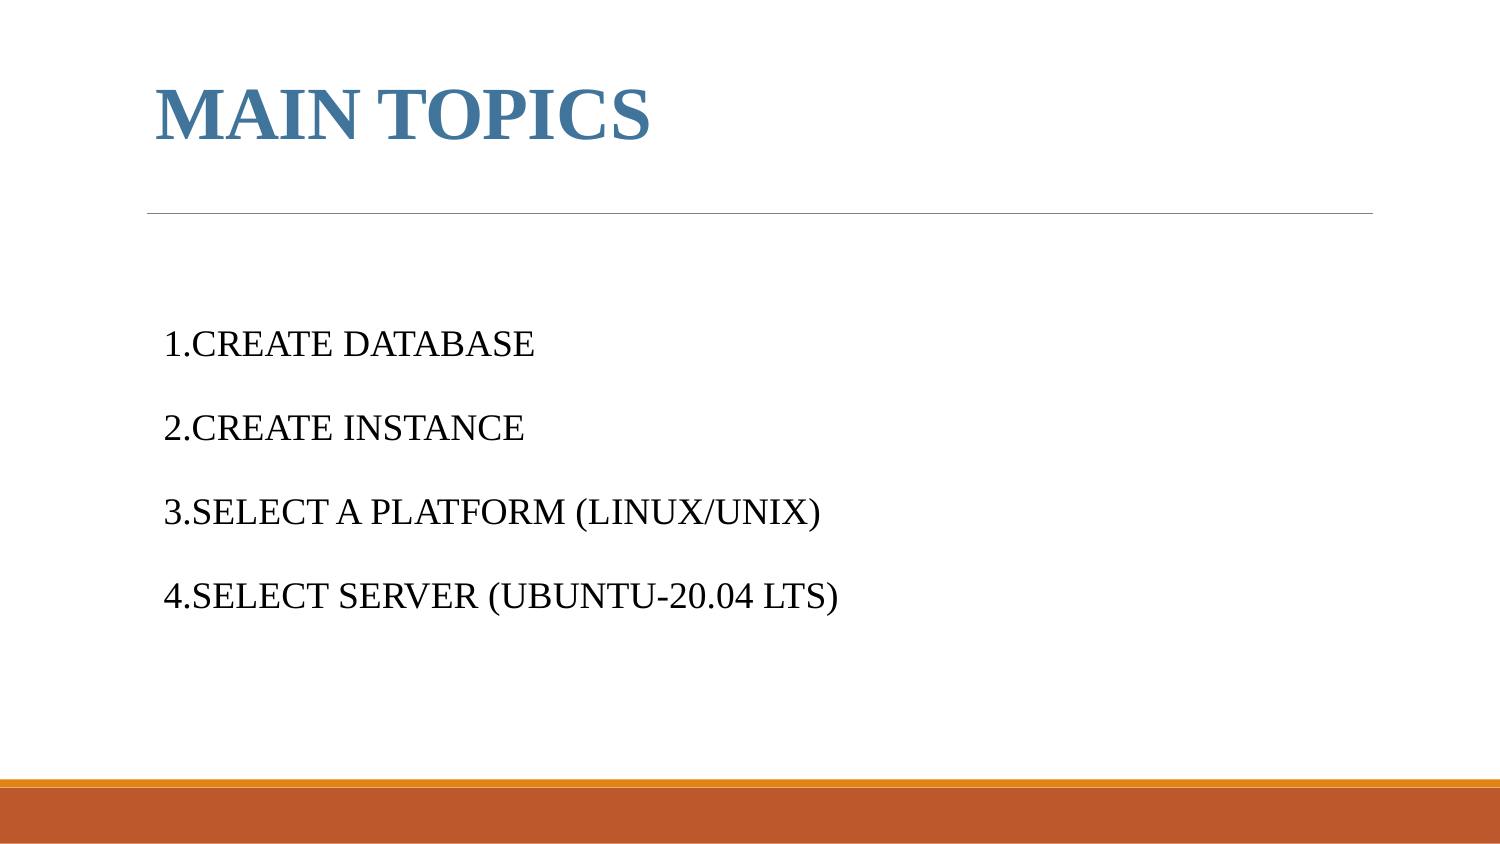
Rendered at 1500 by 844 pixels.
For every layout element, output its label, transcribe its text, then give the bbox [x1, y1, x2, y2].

list 1.Create database 2.CREATE INSTANCE 3.SELECT A PLATFORM (Linux/UNIX) 4.Select server (ubuntu-20.04 lts) [135, 216, 1354, 703]
title MAIN TOPICS [121, 60, 1147, 177]
